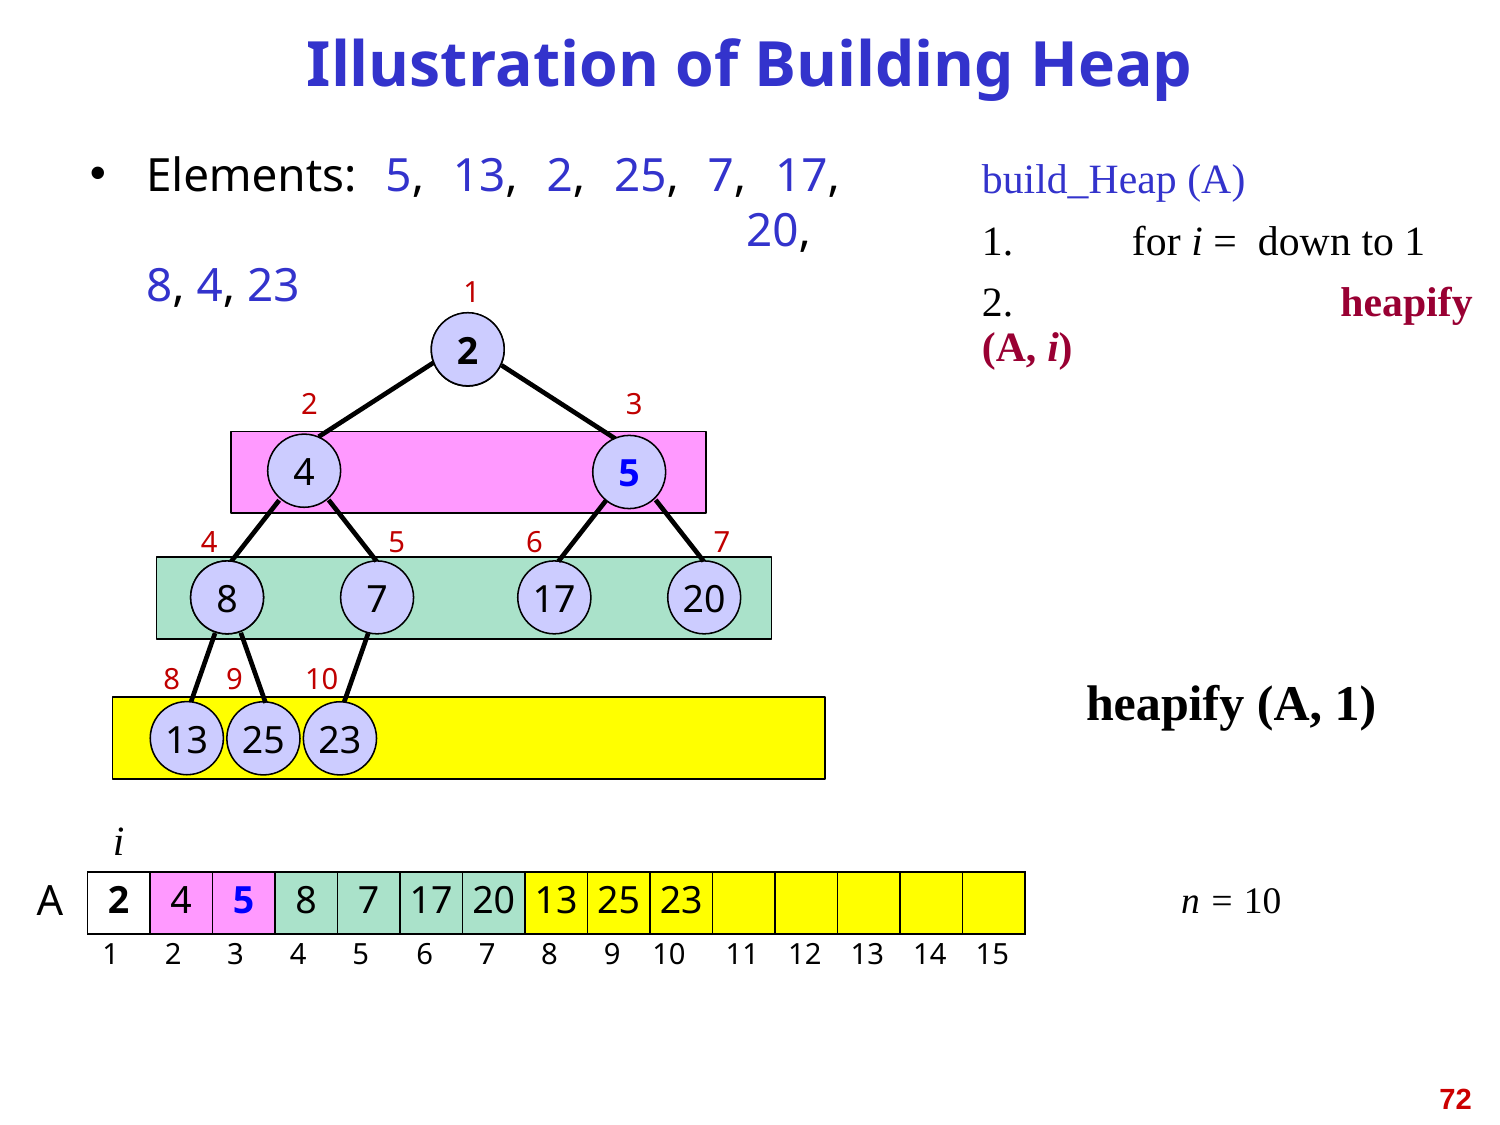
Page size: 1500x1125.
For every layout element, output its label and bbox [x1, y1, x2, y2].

text_box [1062, 650, 1400, 763]
text_box [112, 262, 825, 779]
list [75, 137, 855, 263]
text_box [12, 812, 1026, 988]
title [0, 12, 1500, 125]
text_box [1062, 871, 1400, 935]
